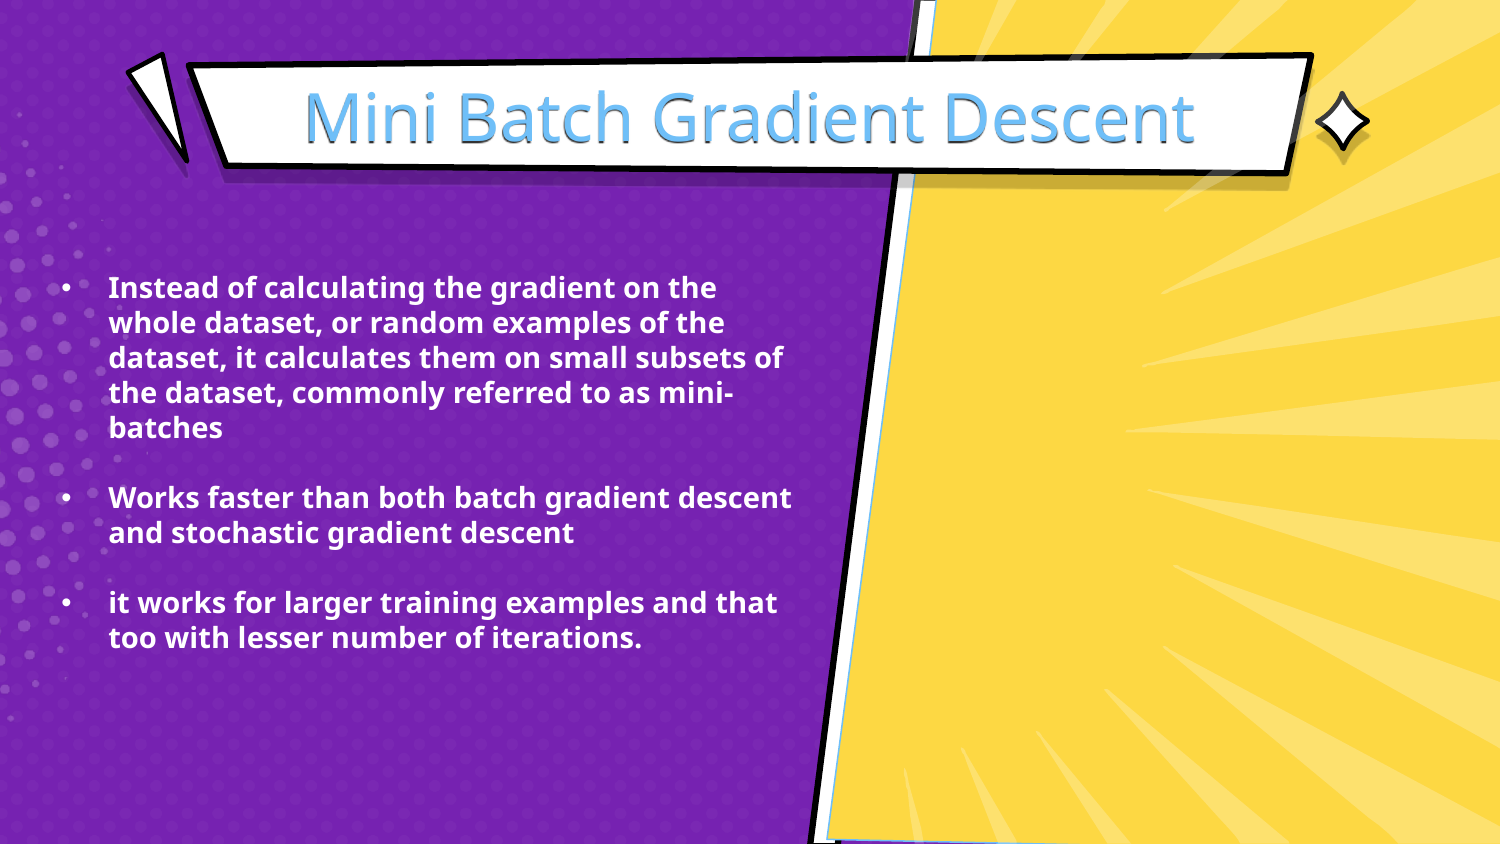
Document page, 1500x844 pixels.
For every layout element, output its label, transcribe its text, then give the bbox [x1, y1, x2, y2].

title Mini Batch Gradient Descent [116, 91, 1383, 137]
subtitle Instead of calculating the gradient on the whole dataset, or random examples of the dataset, it calculates them on small subsets of the dataset, commonly referred to as mini-batches Works faster than both batch gradient descent and stochastic gradient descent it works for larger training examples and that too with lesser number of iterations. [46, 418, 814, 506]
